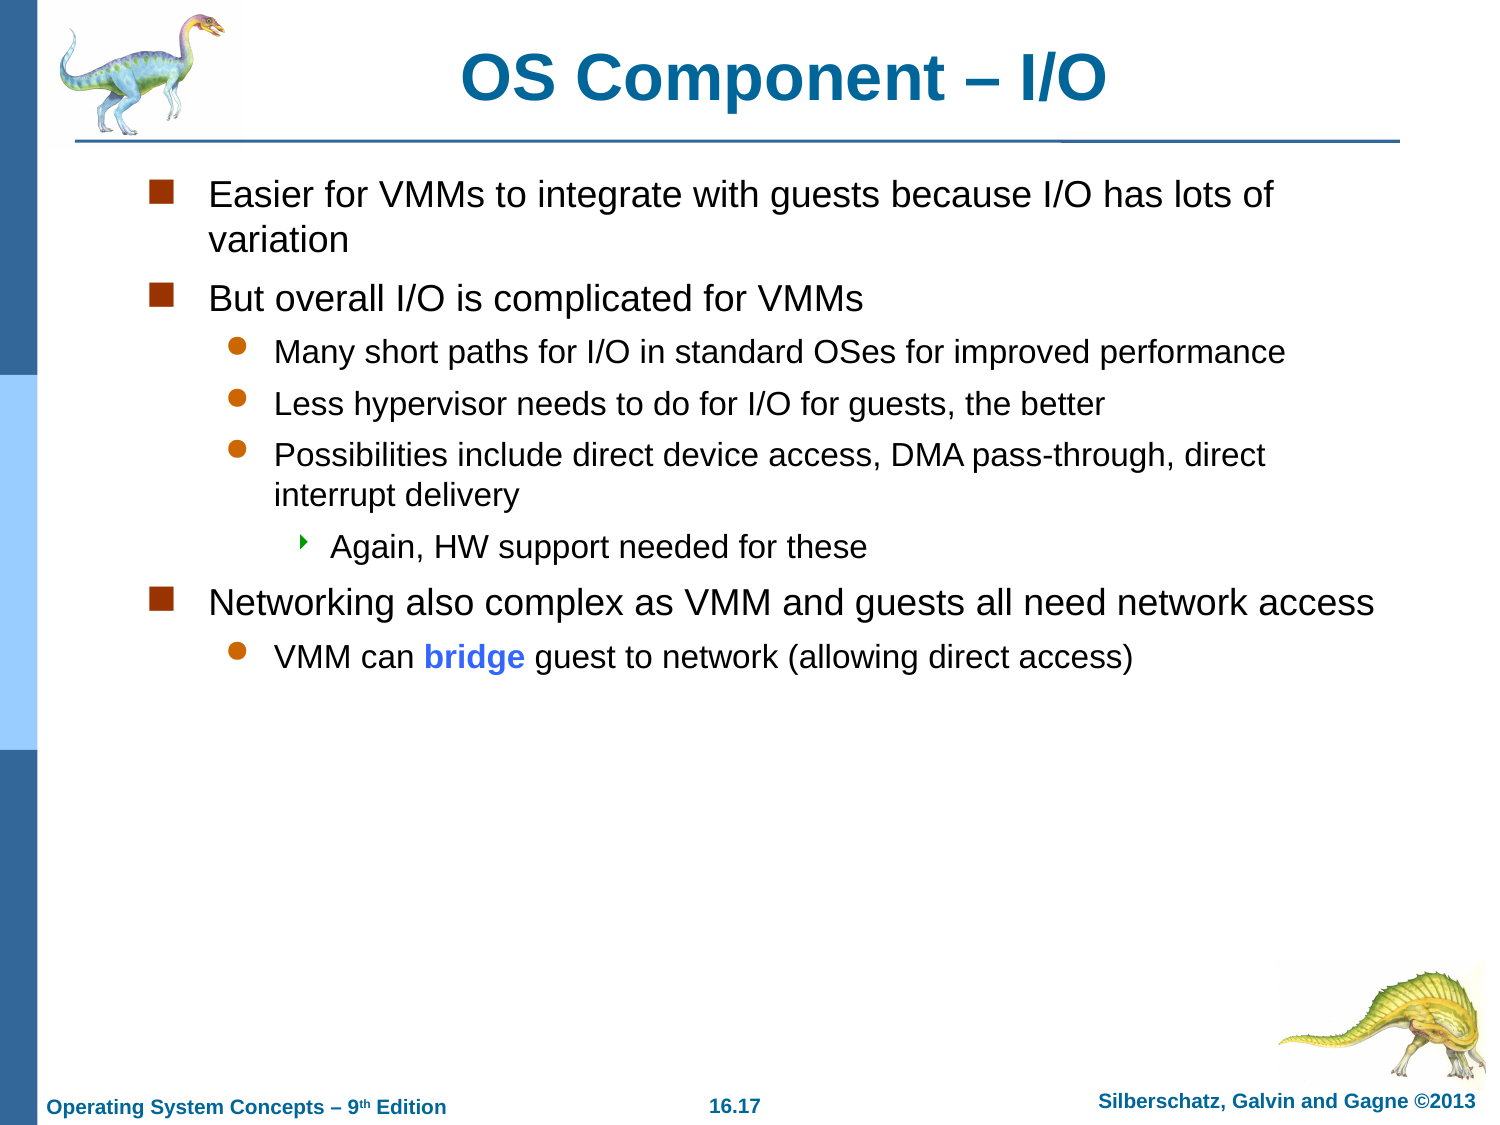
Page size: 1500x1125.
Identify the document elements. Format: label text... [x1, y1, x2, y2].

list Easier for VMMs to integrate with guests because I/O has lots of variation But overall I/O is complicated for VMMs Many short paths for I/O in standard OSes for improved performance Less hypervisor needs to do for I/O for guests, the better Possibilities include direct device access, DMA pass-through, direct interrupt delivery Again, HW support needed for these Networking also complex as VMM and guests all need network access VMM can bridge guest to network (allowing direct access) [136, 162, 1393, 961]
title OS Component – I/O [109, 26, 1461, 122]
picture [1275, 959, 1486, 1090]
picture [46, 0, 243, 149]
